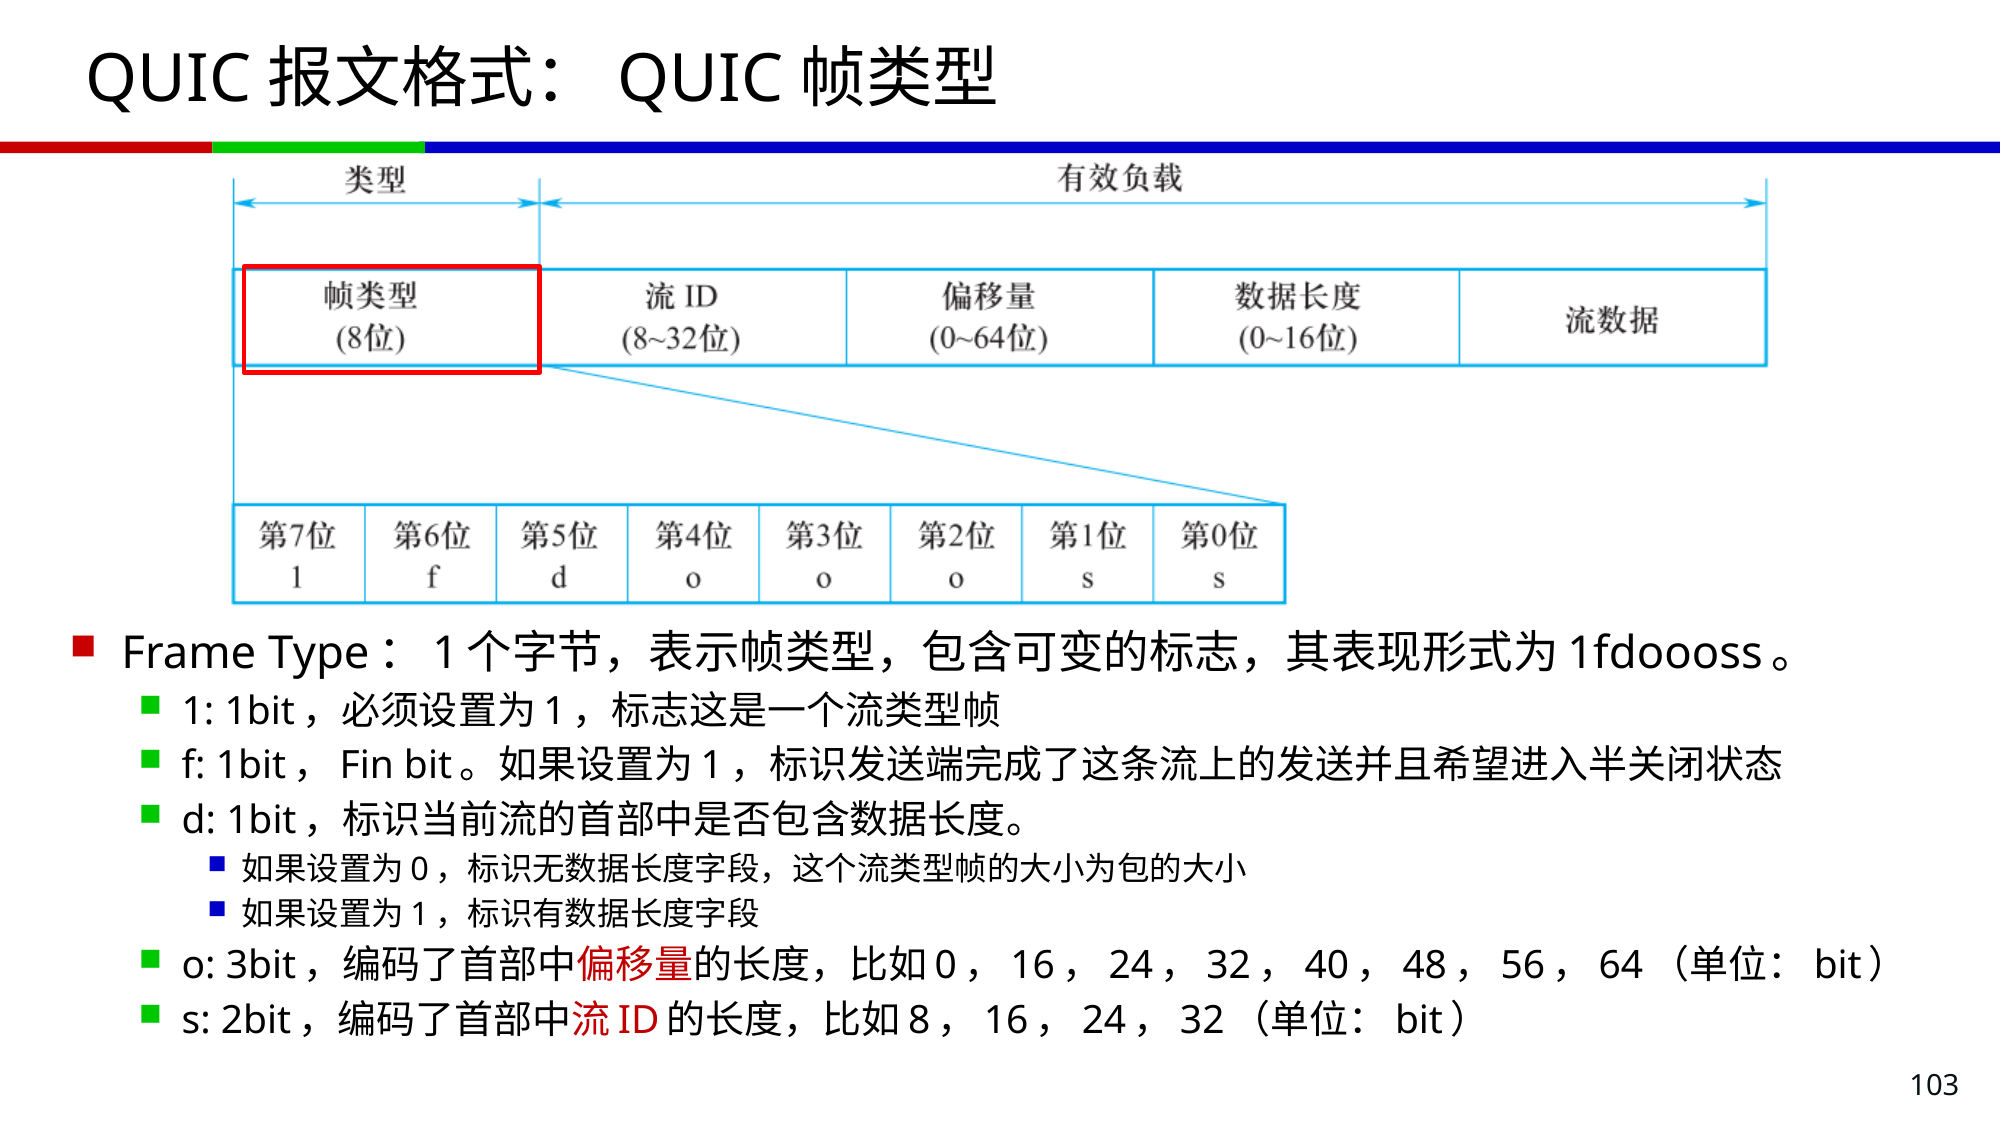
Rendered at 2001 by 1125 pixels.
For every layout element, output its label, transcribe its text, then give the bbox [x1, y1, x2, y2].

list Frame Type：1个字节，表示帧类型，包含可变的标志，其表现形式为1fdoooss。 1: 1bit，必须设置为1，标志这是一个流类型帧 f: 1bit，Fin bit。如果设置为1，标识发送端完成了这条流上的发送并且希望进入半关闭状态 d: 1bit，标识当前流的首部中是否包含数据长度。 如果设置为0，标识无数据长度字段，这个流类型帧的大小为包的大小 如果设置为1，标识有数据长度字段 o: 3bit，编码了首部中偏移量的长度，比如0，16，24，32，40，48，56，64（单位：bit） s: 2bit，编码了首部中流ID的长度，比如8，16，24，32（单位：bit） [54, 615, 1946, 1065]
title QUIC报文格式：QUIC帧类型 [70, 11, 1930, 138]
picture [220, 160, 1780, 616]
slide_number 103 [1779, 1058, 1975, 1100]
